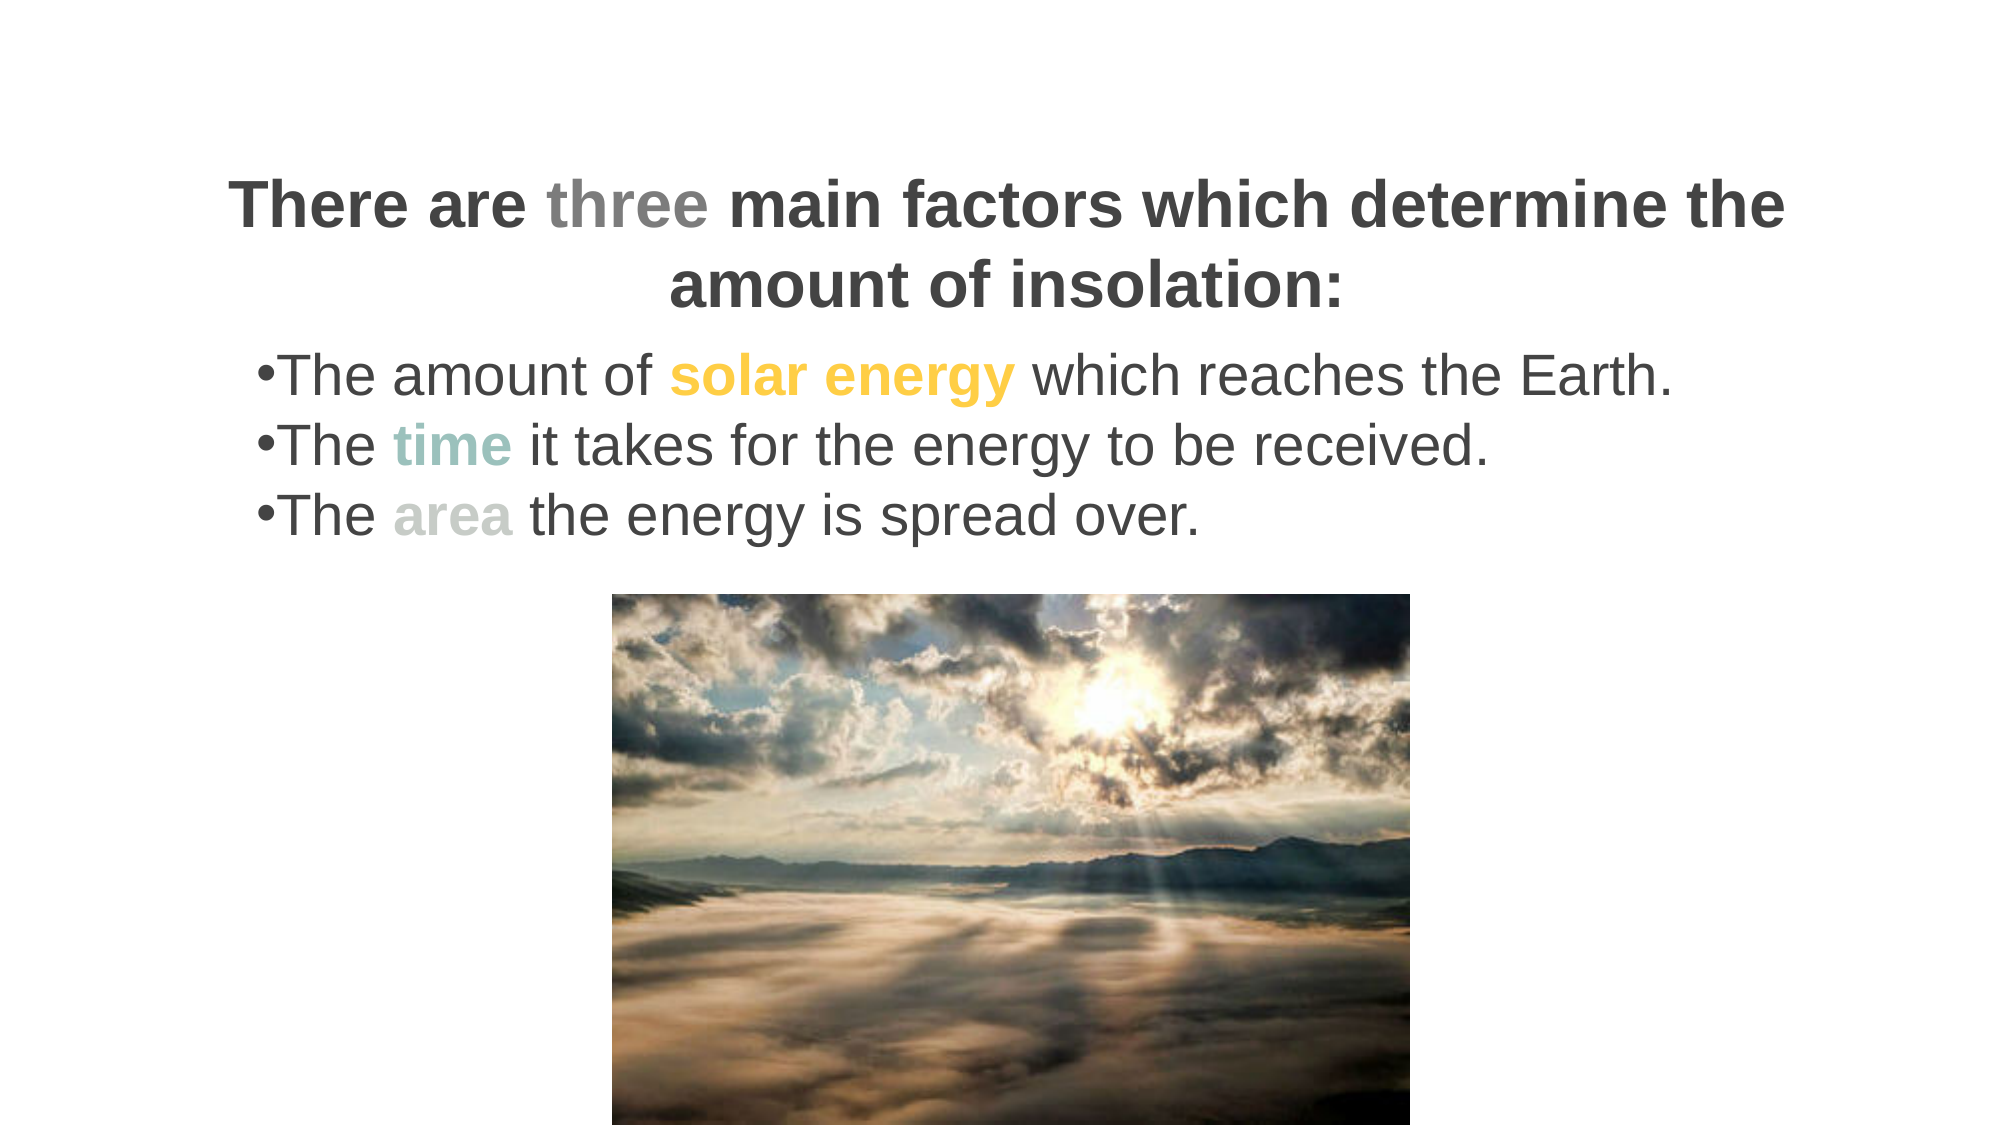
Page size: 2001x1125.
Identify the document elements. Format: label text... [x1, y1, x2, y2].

picture [612, 594, 1410, 1125]
text_box The amount of solar energy which reaches the Earth. The time it takes for the energy to be received. The area the energy is spread over. [241, 329, 1931, 555]
text_box There are three main factors which determine the amount of insolation: [163, 153, 1853, 328]
